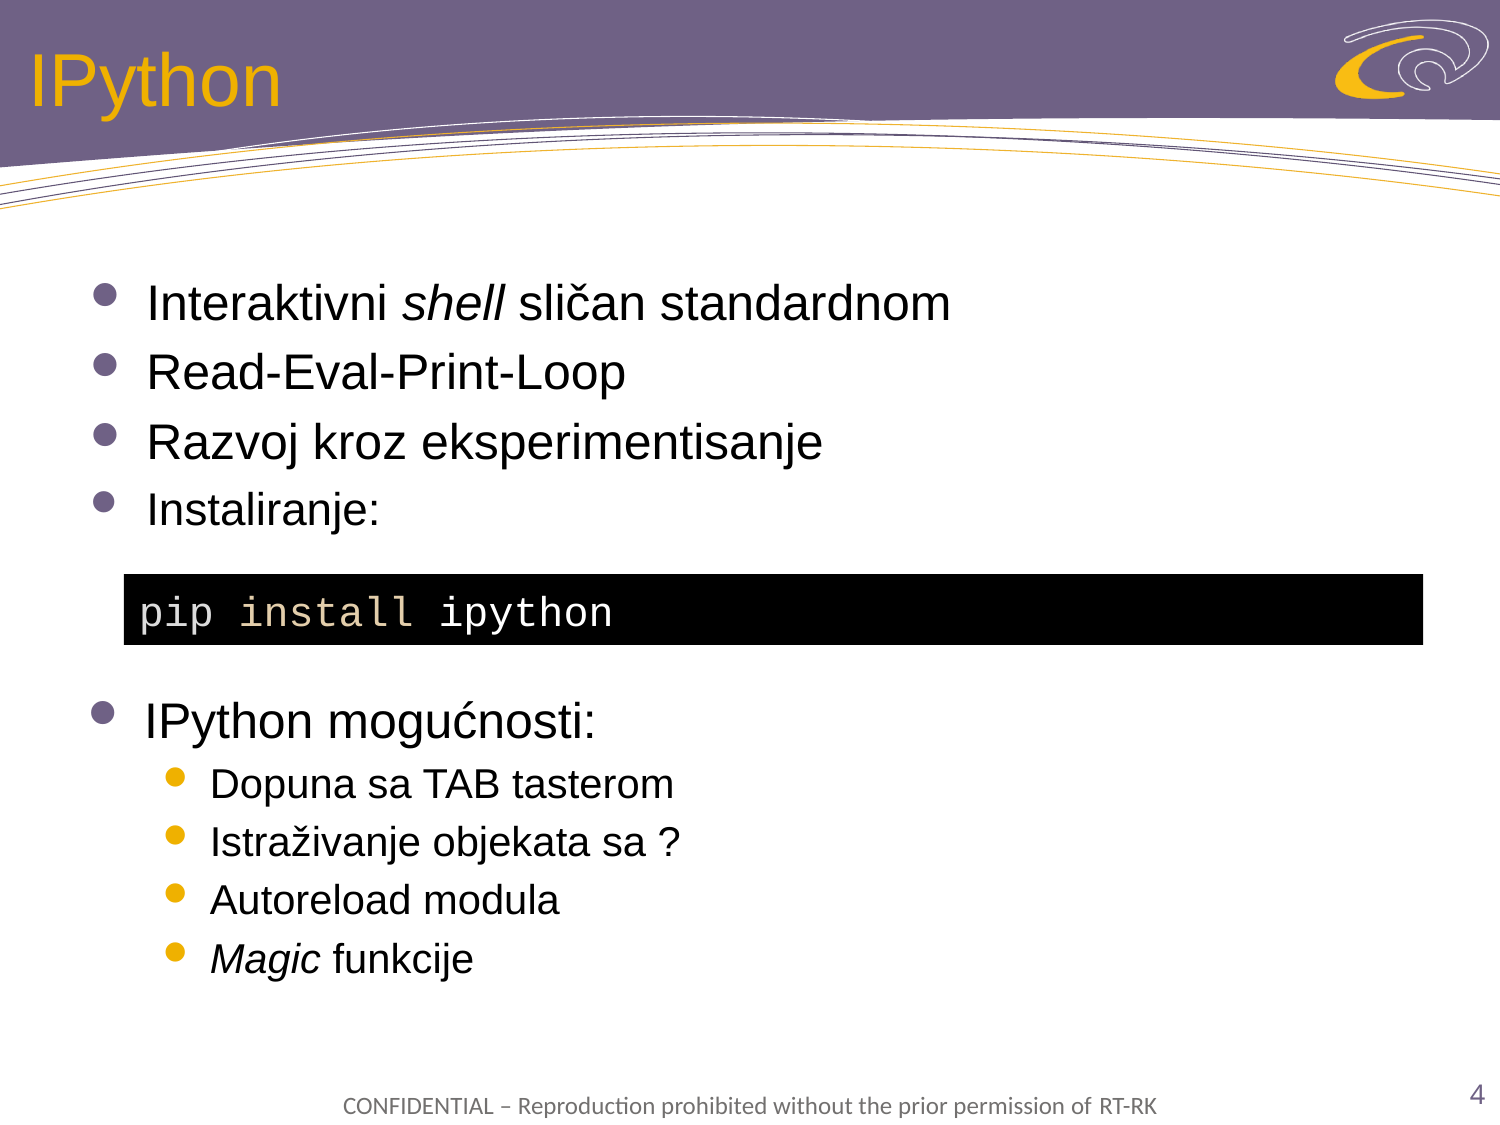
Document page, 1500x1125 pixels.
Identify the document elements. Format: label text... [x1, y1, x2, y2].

text_box IPython mogućnosti: Dopuna sa TAB tasterom Istraživanje objekata sa ? Autoreload modula Magic funkcije [73, 680, 1424, 1012]
list Interaktivni shell sličan standardnom Read-Eval-Print-Loop Razvoj kroz eksperimentisanje Instaliranje: [74, 262, 1426, 552]
title IPython [13, 30, 1313, 149]
picture [1322, 0, 1500, 102]
text_box pip install ipython [122, 572, 1425, 647]
